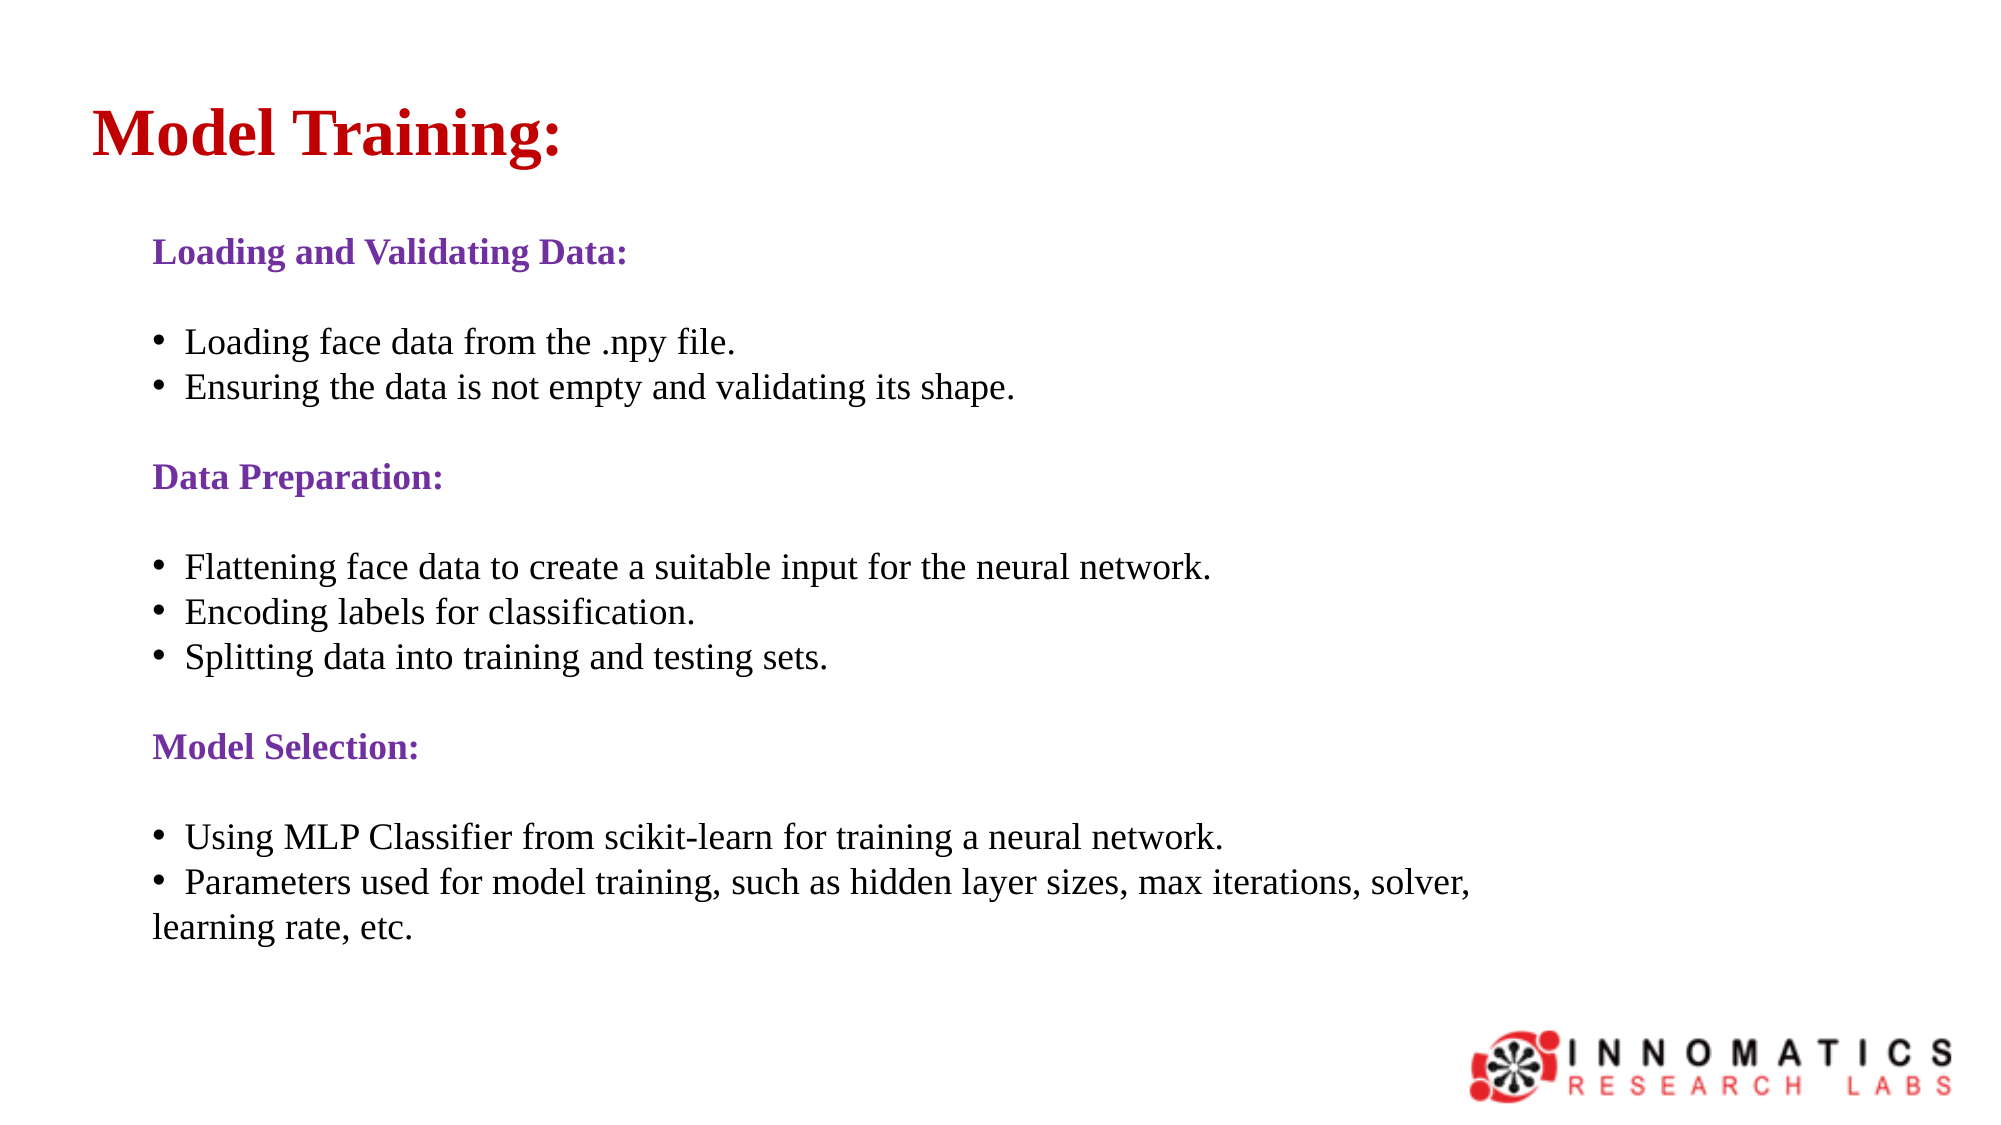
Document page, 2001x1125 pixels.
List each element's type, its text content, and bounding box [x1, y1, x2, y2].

picture [1445, 1014, 1975, 1125]
list Loading and Validating Data: Loading face data from the .npy file. Ensuring the data is not empty and validating its shape. Data Preparation: Flattening face data to create a suitable input for the neural network. Encoding labels for classification. Splitting data into training and testing sets. Model Selection: Using MLP Classifier from scikit-learn for training a neural network. Parameters used for model training, such as hidden layer sizes, max iterations, solver, learning rate, etc. [137, 219, 1575, 1000]
title Model Training: [78, 89, 604, 179]
